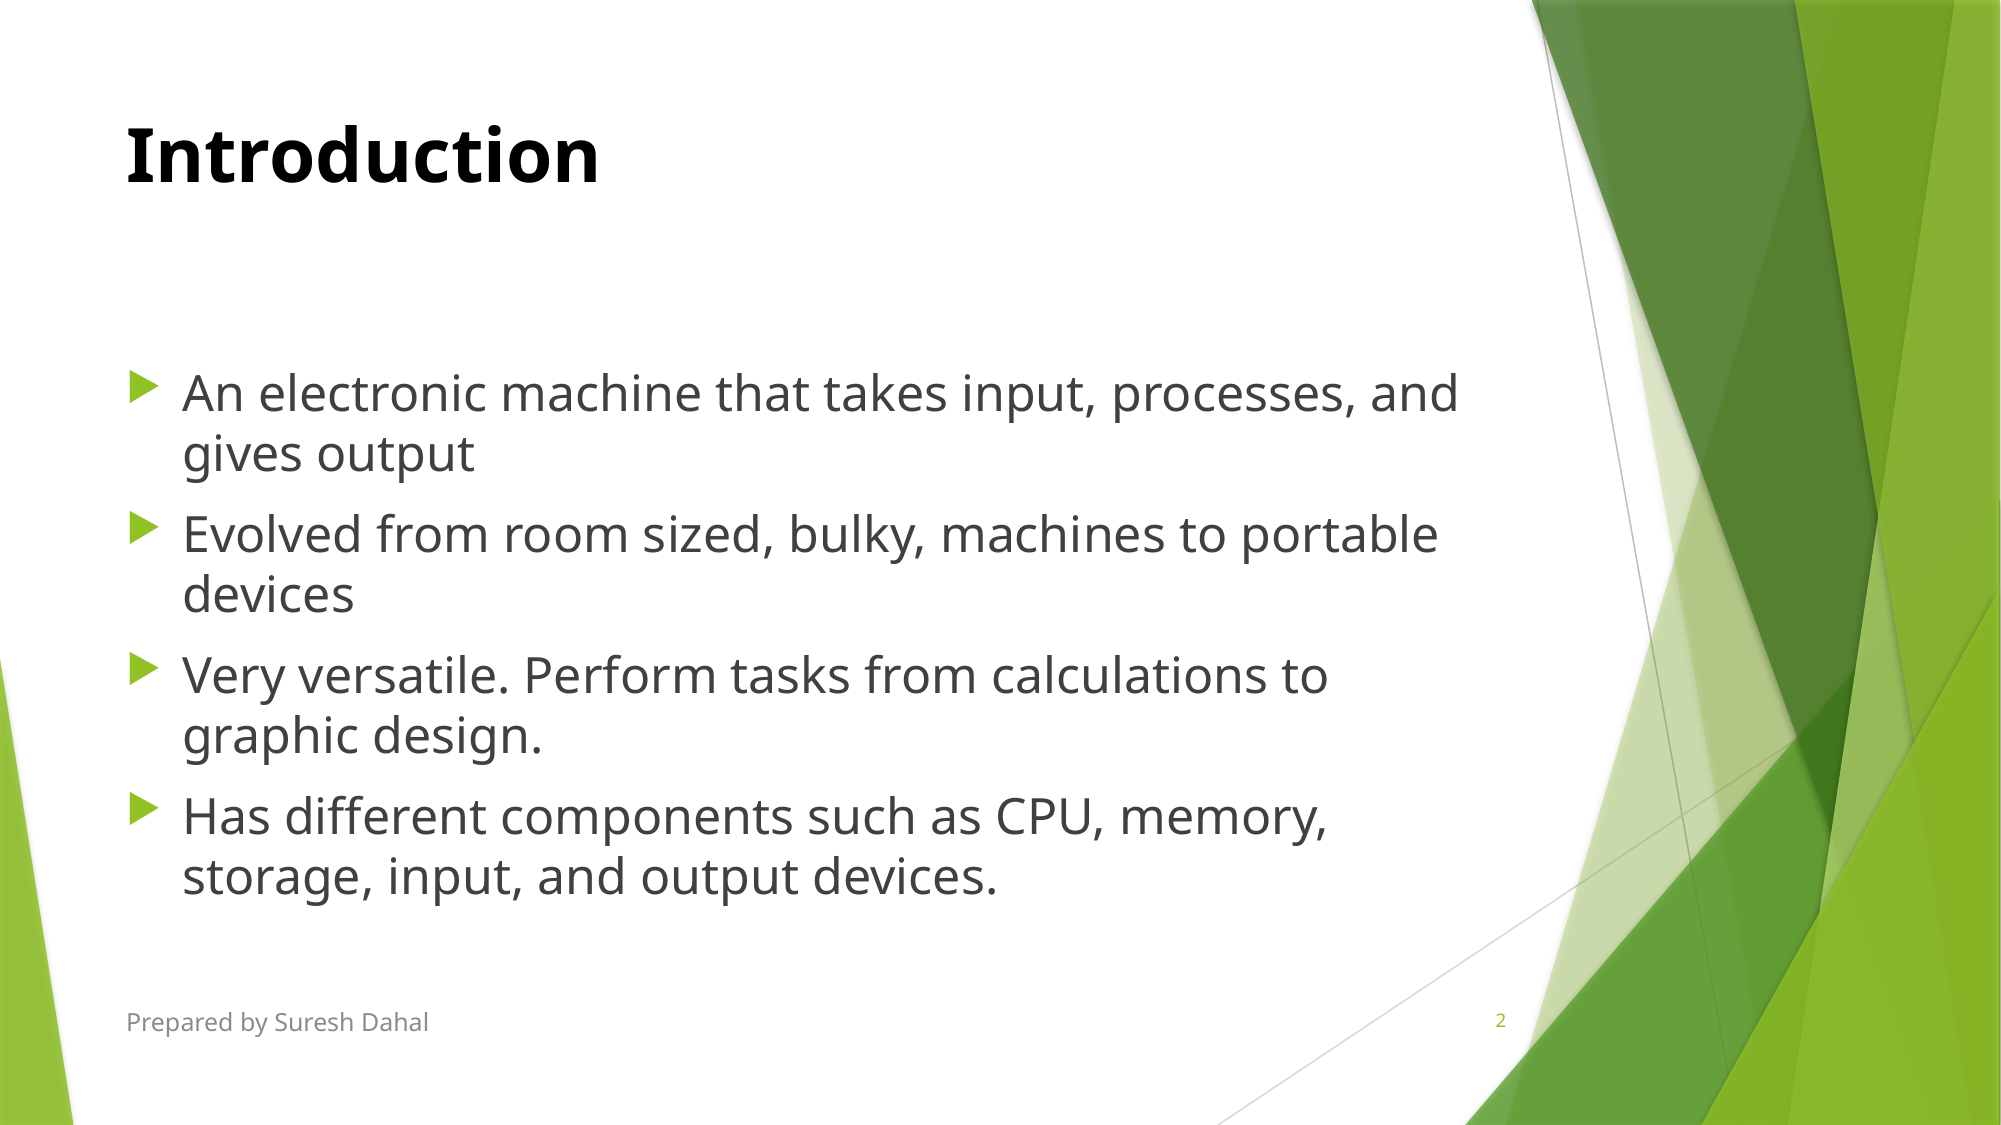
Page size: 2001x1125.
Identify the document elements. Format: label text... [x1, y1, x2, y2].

footer Prepared by Suresh Dahal [111, 991, 1145, 1051]
slide_number 2 [1409, 991, 1522, 1051]
title Introduction [111, 99, 1522, 294]
list An electronic machine that takes input, processes, and gives output Evolved from room sized, bulky, machines to portable devices Very versatile. Perform tasks from calculations to graphic design. Has different components such as CPU, memory, storage, input, and output devices. [111, 354, 1522, 992]
